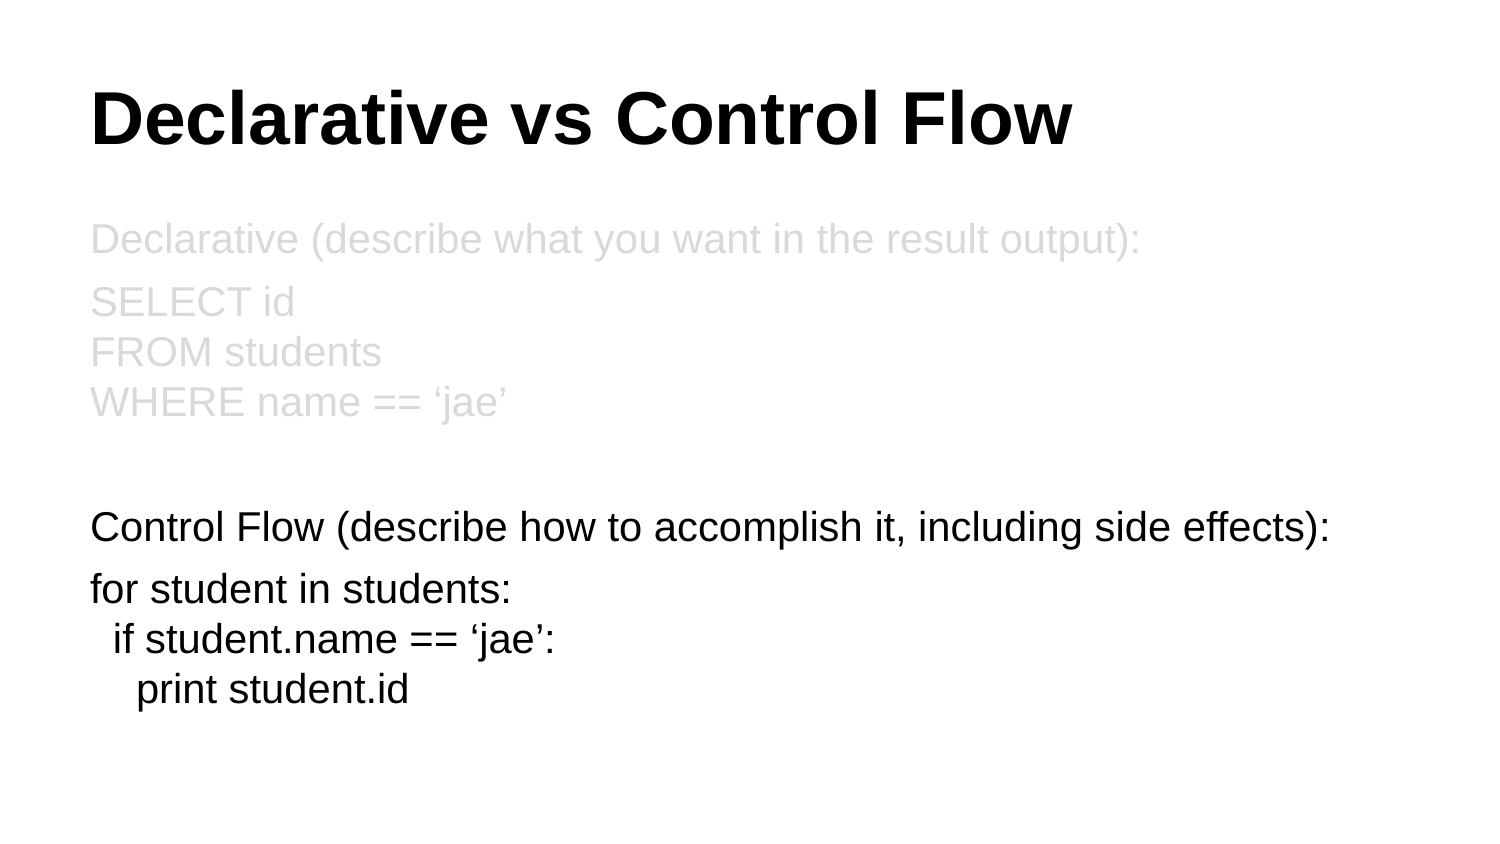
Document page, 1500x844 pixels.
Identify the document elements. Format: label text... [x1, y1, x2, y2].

title Declarative vs Control Flow [75, 33, 1425, 175]
list Declarative (describe what you want in the result output): SELECT id FROM students WHERE name == ‘jae’ Control Flow (describe how to accomplish it, including side effects): for student in students: if student.name == ‘jae’: print student.id [75, 196, 1425, 808]
